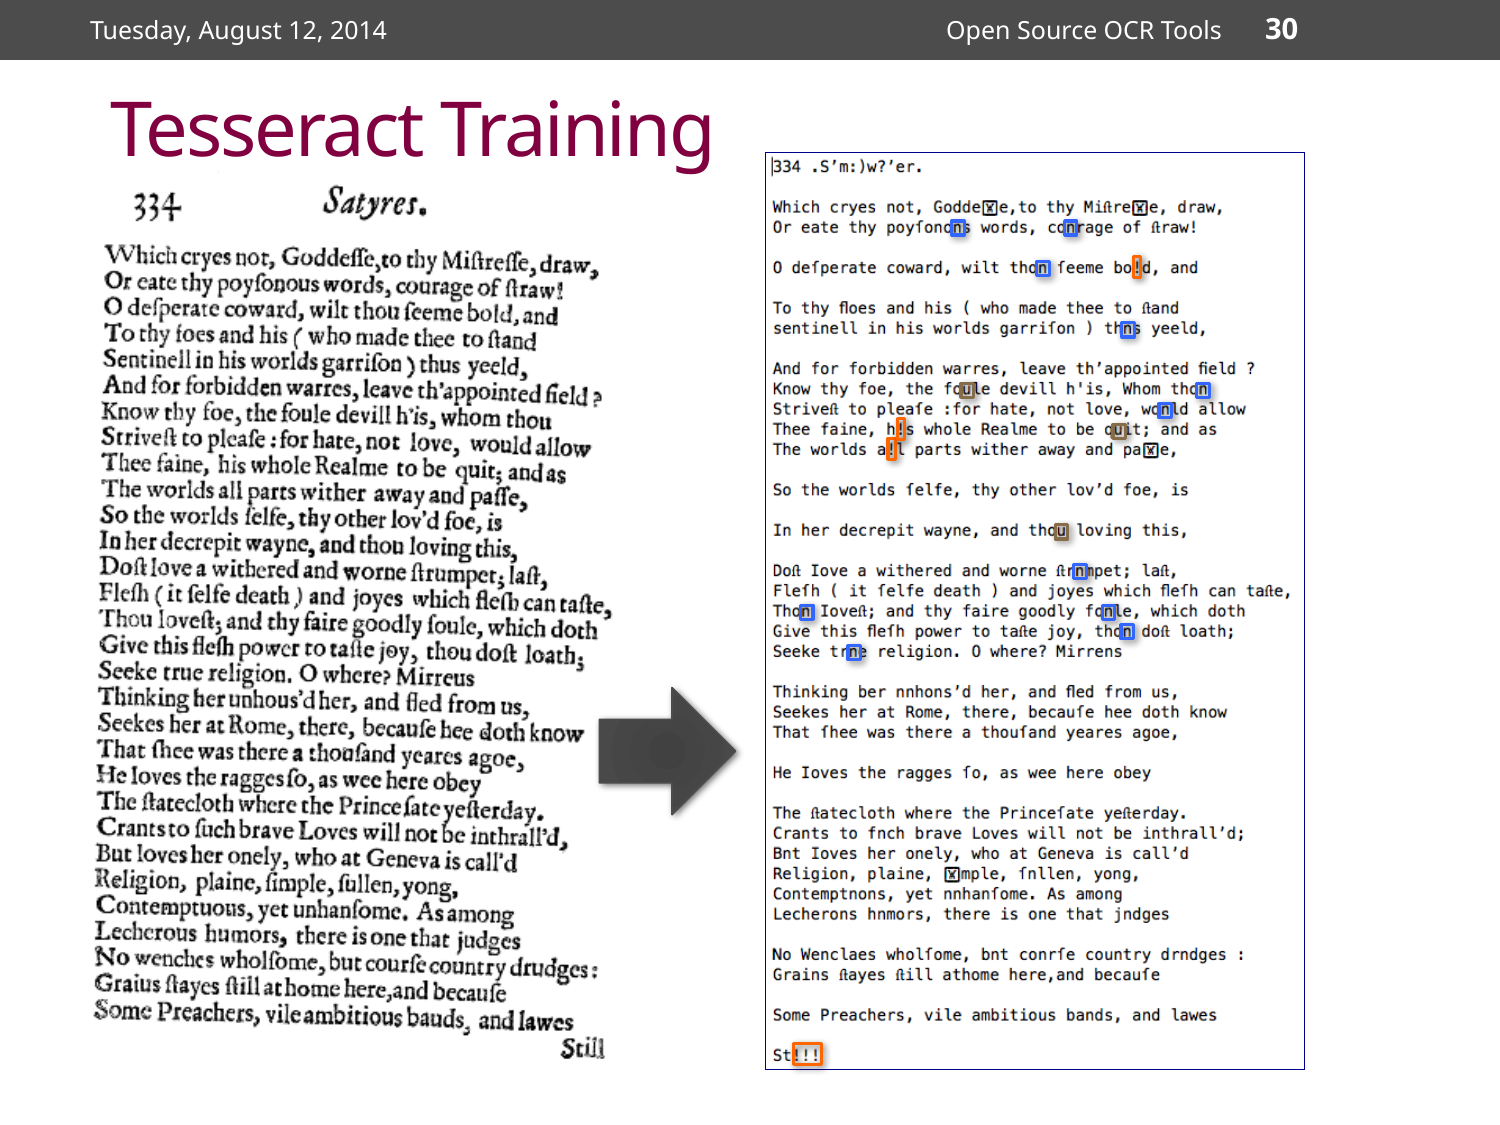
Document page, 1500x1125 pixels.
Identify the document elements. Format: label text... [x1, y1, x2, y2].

title Tesseract Training [95, 73, 1164, 179]
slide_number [75, 3, 550, 57]
footer Open Source OCR Tools [28, 1042, 1109, 1103]
picture [74, 168, 630, 1070]
text_box Open Source OCR Tools [562, 2, 1238, 57]
text_box [638, 686, 737, 816]
slide_number 30 [1250, 3, 1425, 57]
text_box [765, 152, 1305, 1070]
